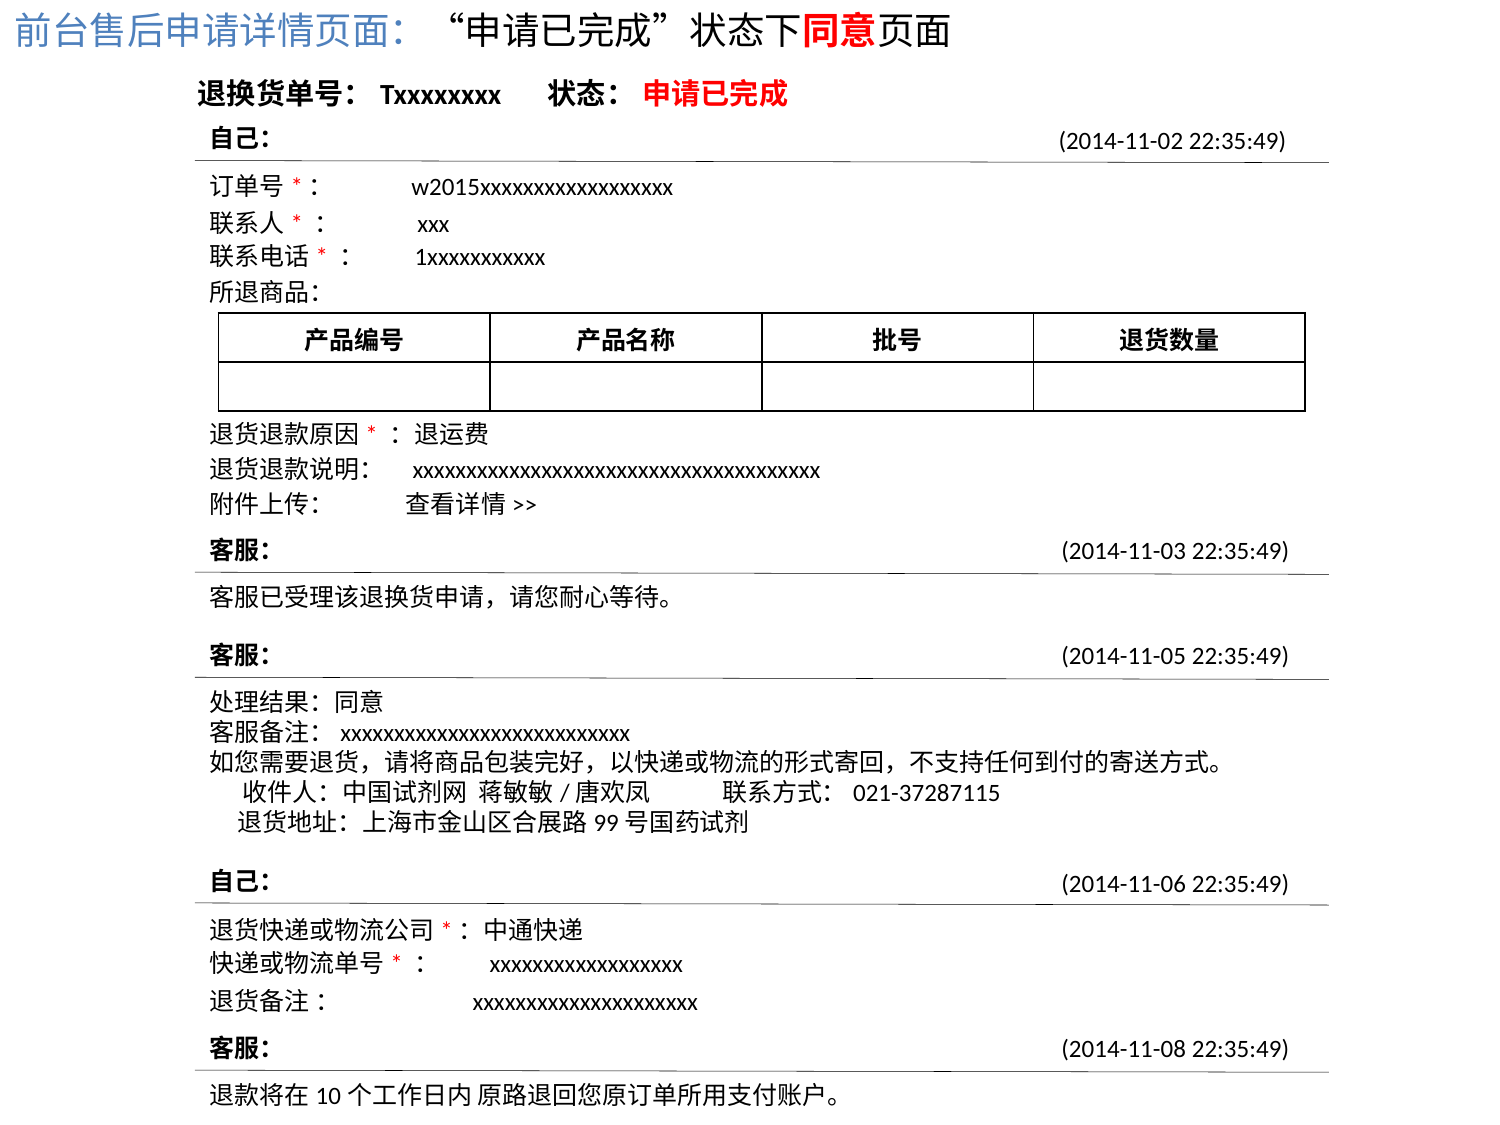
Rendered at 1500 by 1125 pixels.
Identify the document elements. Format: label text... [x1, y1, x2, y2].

table_cell [1034, 363, 1304, 410]
table_header 产品编号 [219, 314, 489, 361]
text_box 联系人* ： xxx [194, 199, 697, 233]
table_cell [219, 363, 489, 410]
text_box 所退商品： [194, 268, 349, 314]
text_box (2014-11-08 22:35:49) [1046, 1025, 1305, 1068]
text_box 客服： [194, 632, 349, 676]
text_box 退款将在10个工作日内 原路退回您原订单所用支付账户。 [194, 1081, 892, 1117]
text_box 退货快递或物流公司*：中通快递 [194, 914, 1105, 953]
text_box (2014-11-05 22:35:49) [1046, 632, 1305, 675]
text_box 附件上传： 查看详情>> [194, 481, 892, 527]
text_box 前台售后申请详情页面：“申请已完成”状态下同意页面 [0, 0, 1500, 60]
text_box 退换货单号：Txxxxxxxx 状态： 申请已完成 [183, 68, 1172, 118]
text_box 订单号*： w2015xxxxxxxxxxxxxxxxxx [194, 171, 829, 208]
text_box 退货备注 ： xxxxxxxxxxxxxxxxxxxxx [194, 977, 1069, 1023]
text_box 自己： [194, 115, 349, 160]
text_box 自己： [194, 857, 349, 902]
text_box 快递或物流单号* ： xxxxxxxxxxxxxxxxxx [194, 940, 998, 977]
table_header 批号 [763, 314, 1033, 361]
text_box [194, 571, 1329, 575]
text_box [194, 1069, 1329, 1073]
text_box 退货退款说明： xxxxxxxxxxxxxxxxxxxxxxxxxxxxxxxxxxxxxx [194, 446, 1022, 491]
text_box 客服已受理该退换货申请，请您耐心等待。 [194, 582, 892, 619]
text_box (2014-11-02 22:35:49) [1043, 117, 1302, 159]
text_box 退货退款原因* ：退运费 [194, 410, 1306, 456]
text_box (2014-11-06 22:35:49) [1046, 860, 1305, 901]
text_box (2014-11-03 22:35:49) [1046, 527, 1305, 570]
table_cell [763, 363, 1033, 410]
text_box 联系电话* ： 1xxxxxxxxxxx [194, 233, 762, 279]
text_box 客服： [194, 527, 349, 571]
table_header 产品名称 [491, 314, 761, 361]
text_box 客服： [194, 1025, 349, 1069]
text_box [194, 902, 1329, 906]
table_header 退货数量 [1034, 314, 1304, 361]
text_box 处理结果：同意 客服备注：xxxxxxxxxxxxxxxxxxxxxxxxxxx 如您需要退货，请将商品包装完好，以快递或物流的形式寄回，不支持任何到付的寄送方式。 收件人：中国试剂网 蒋敏敏/唐欢凤 联系方式：021-37287115 退货地址：上海市金山区合展路99号国药试剂 [194, 687, 1282, 844]
table_cell [491, 363, 761, 410]
